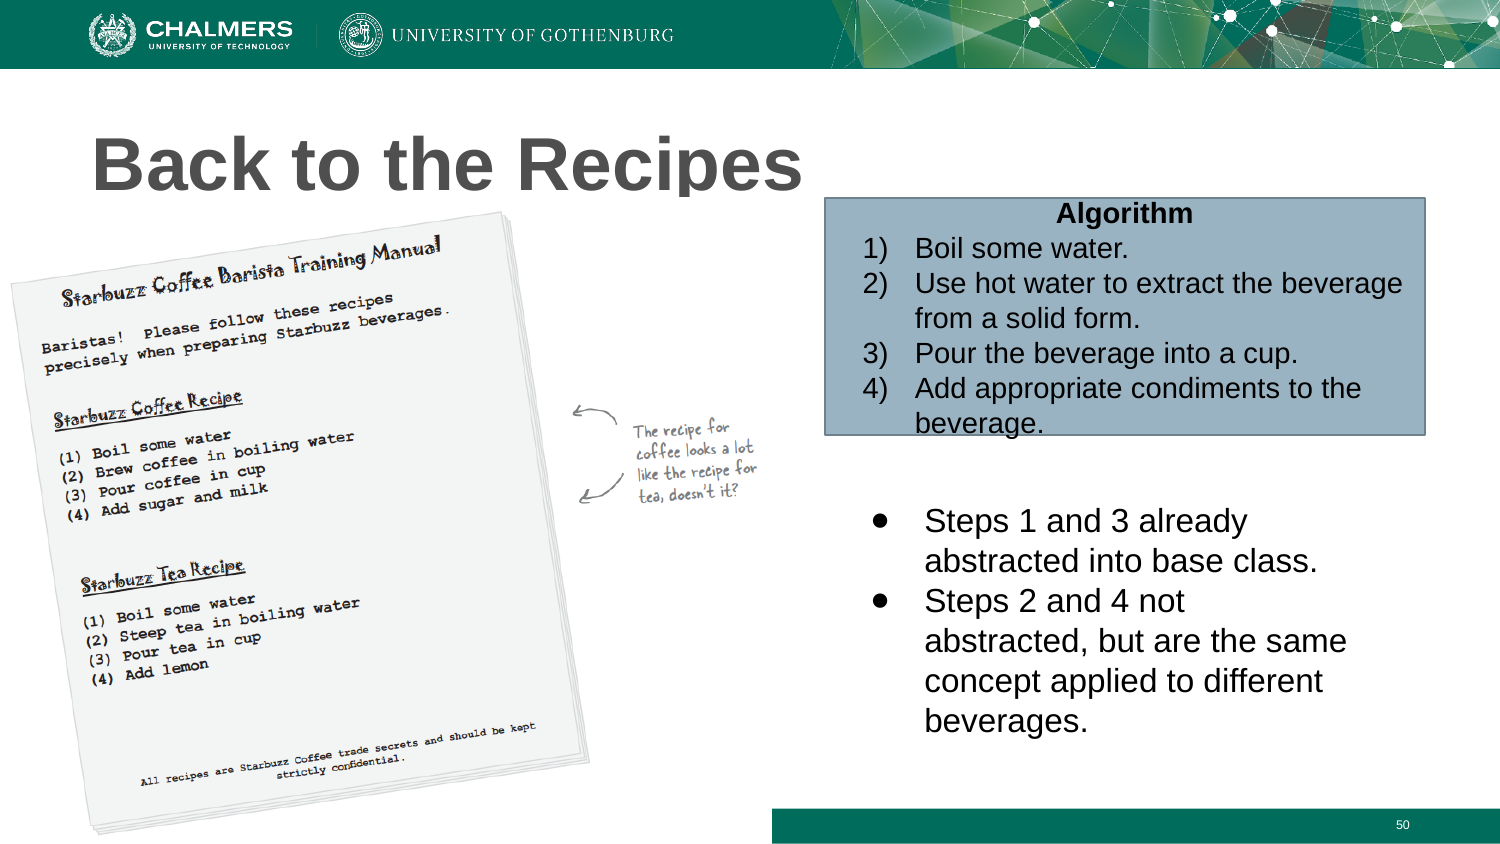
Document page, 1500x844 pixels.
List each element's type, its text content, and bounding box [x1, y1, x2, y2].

slide_number ‹#› [1074, 809, 1425, 844]
picture [64, 0, 696, 85]
picture [759, 0, 1500, 68]
picture [0, 197, 772, 844]
title Back to the Recipes [76, 100, 1425, 211]
text_box Steps 1 and 3 already abstracted into base class. Steps 2 and 4 not abstracted, but are the same concept applied to different beverages. [834, 484, 1368, 780]
text_box Algorithm Boil some water. Use hot water to extract the beverage from a solid form. Pour the beverage into a cup. Add appropriate condiments to the beverage. [824, 198, 1425, 436]
